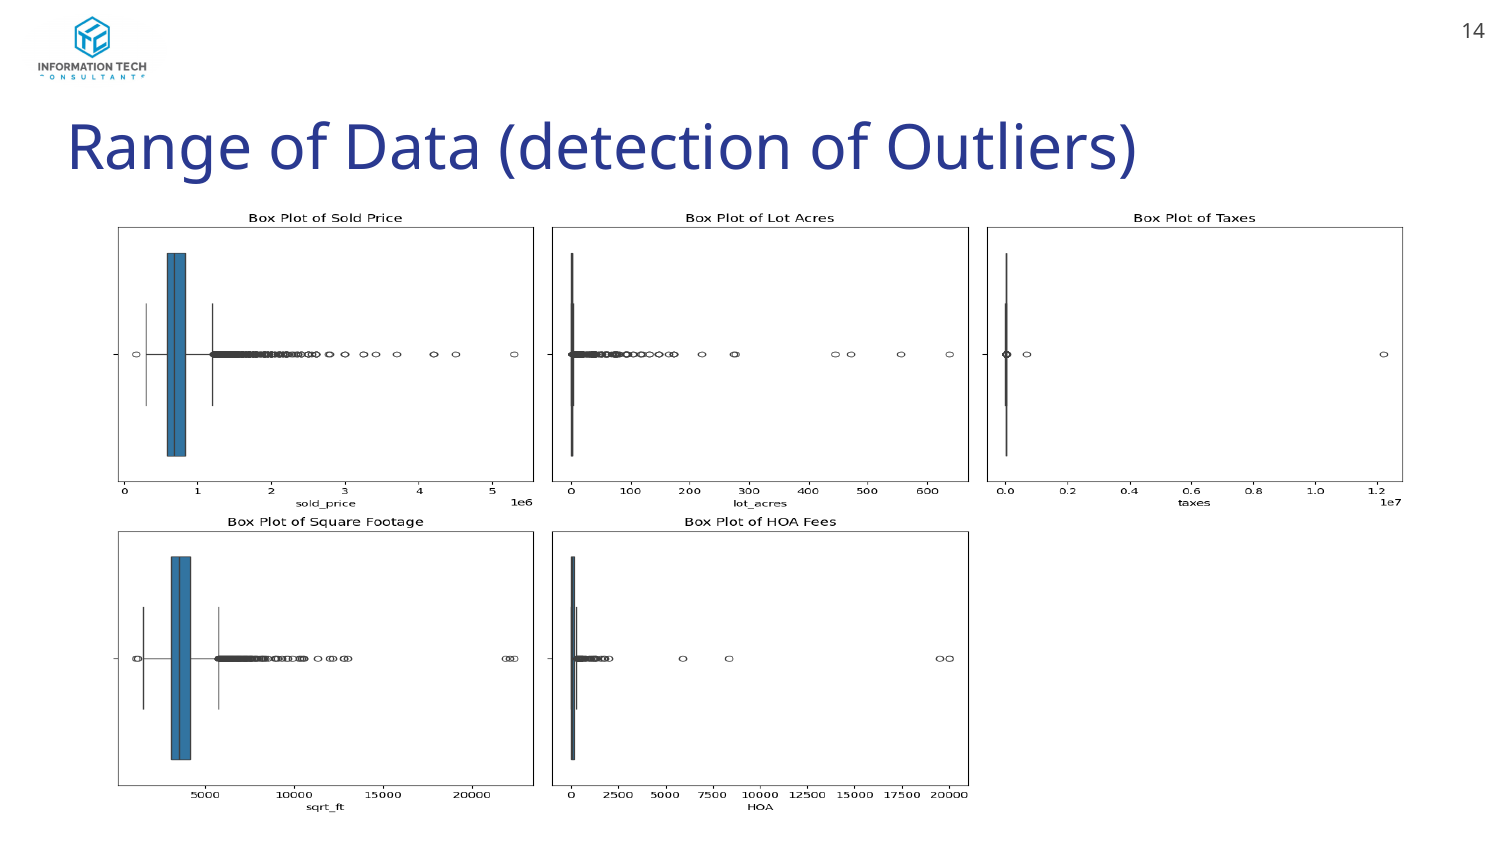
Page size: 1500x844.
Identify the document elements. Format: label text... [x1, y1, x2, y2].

title Range of Data (detection of Outliers) [51, 92, 1449, 192]
slide_number ‹#› [1410, 0, 1500, 65]
picture [20, 13, 167, 88]
picture [103, 207, 1411, 818]
